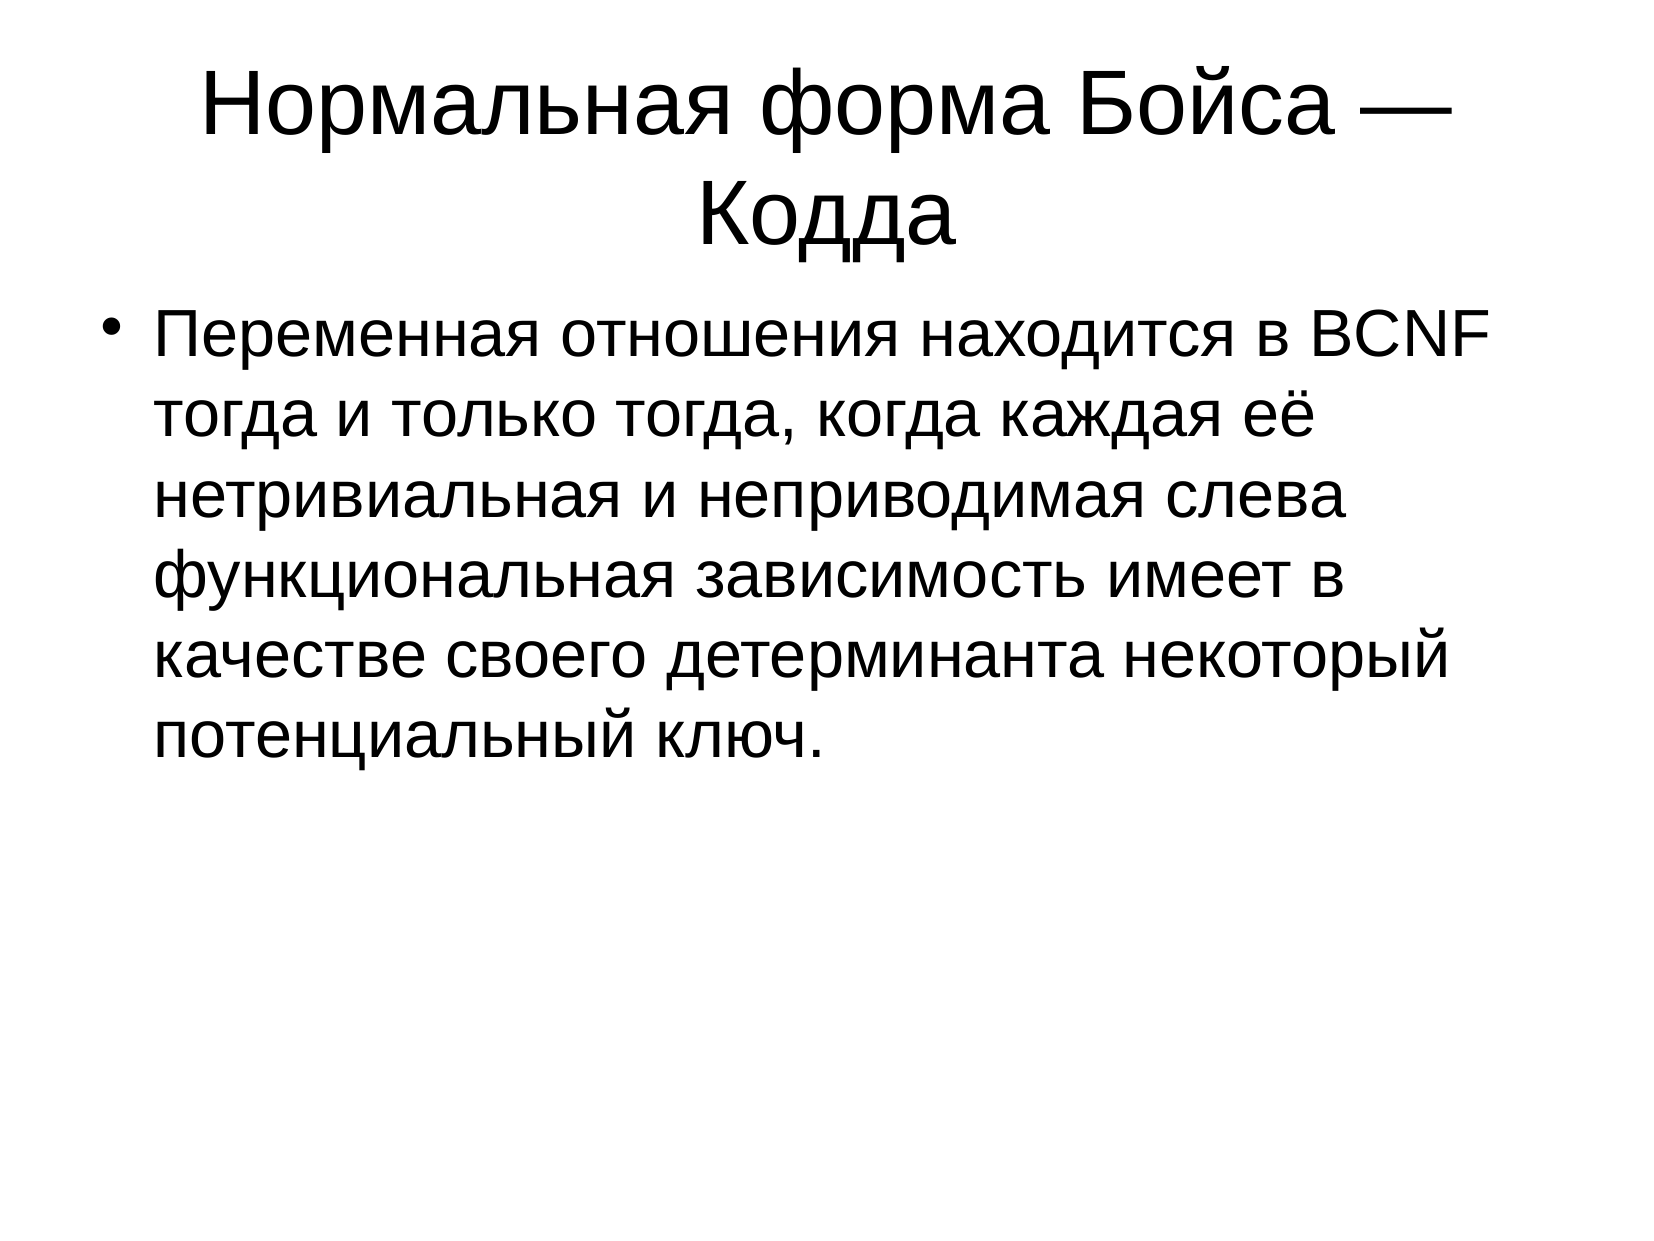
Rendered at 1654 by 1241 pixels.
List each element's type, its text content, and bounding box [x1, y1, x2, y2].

text_box Переменная отношения находится в BCNF тогда и только тогда, когда каждая её нетривиальная и неприводимая слева функциональная зависимость имеет в качестве своего детерминанта некоторый потенциальный ключ. [82, 290, 1571, 1010]
text_box Нормальная форма Бойса — Кодда [82, 49, 1571, 257]
